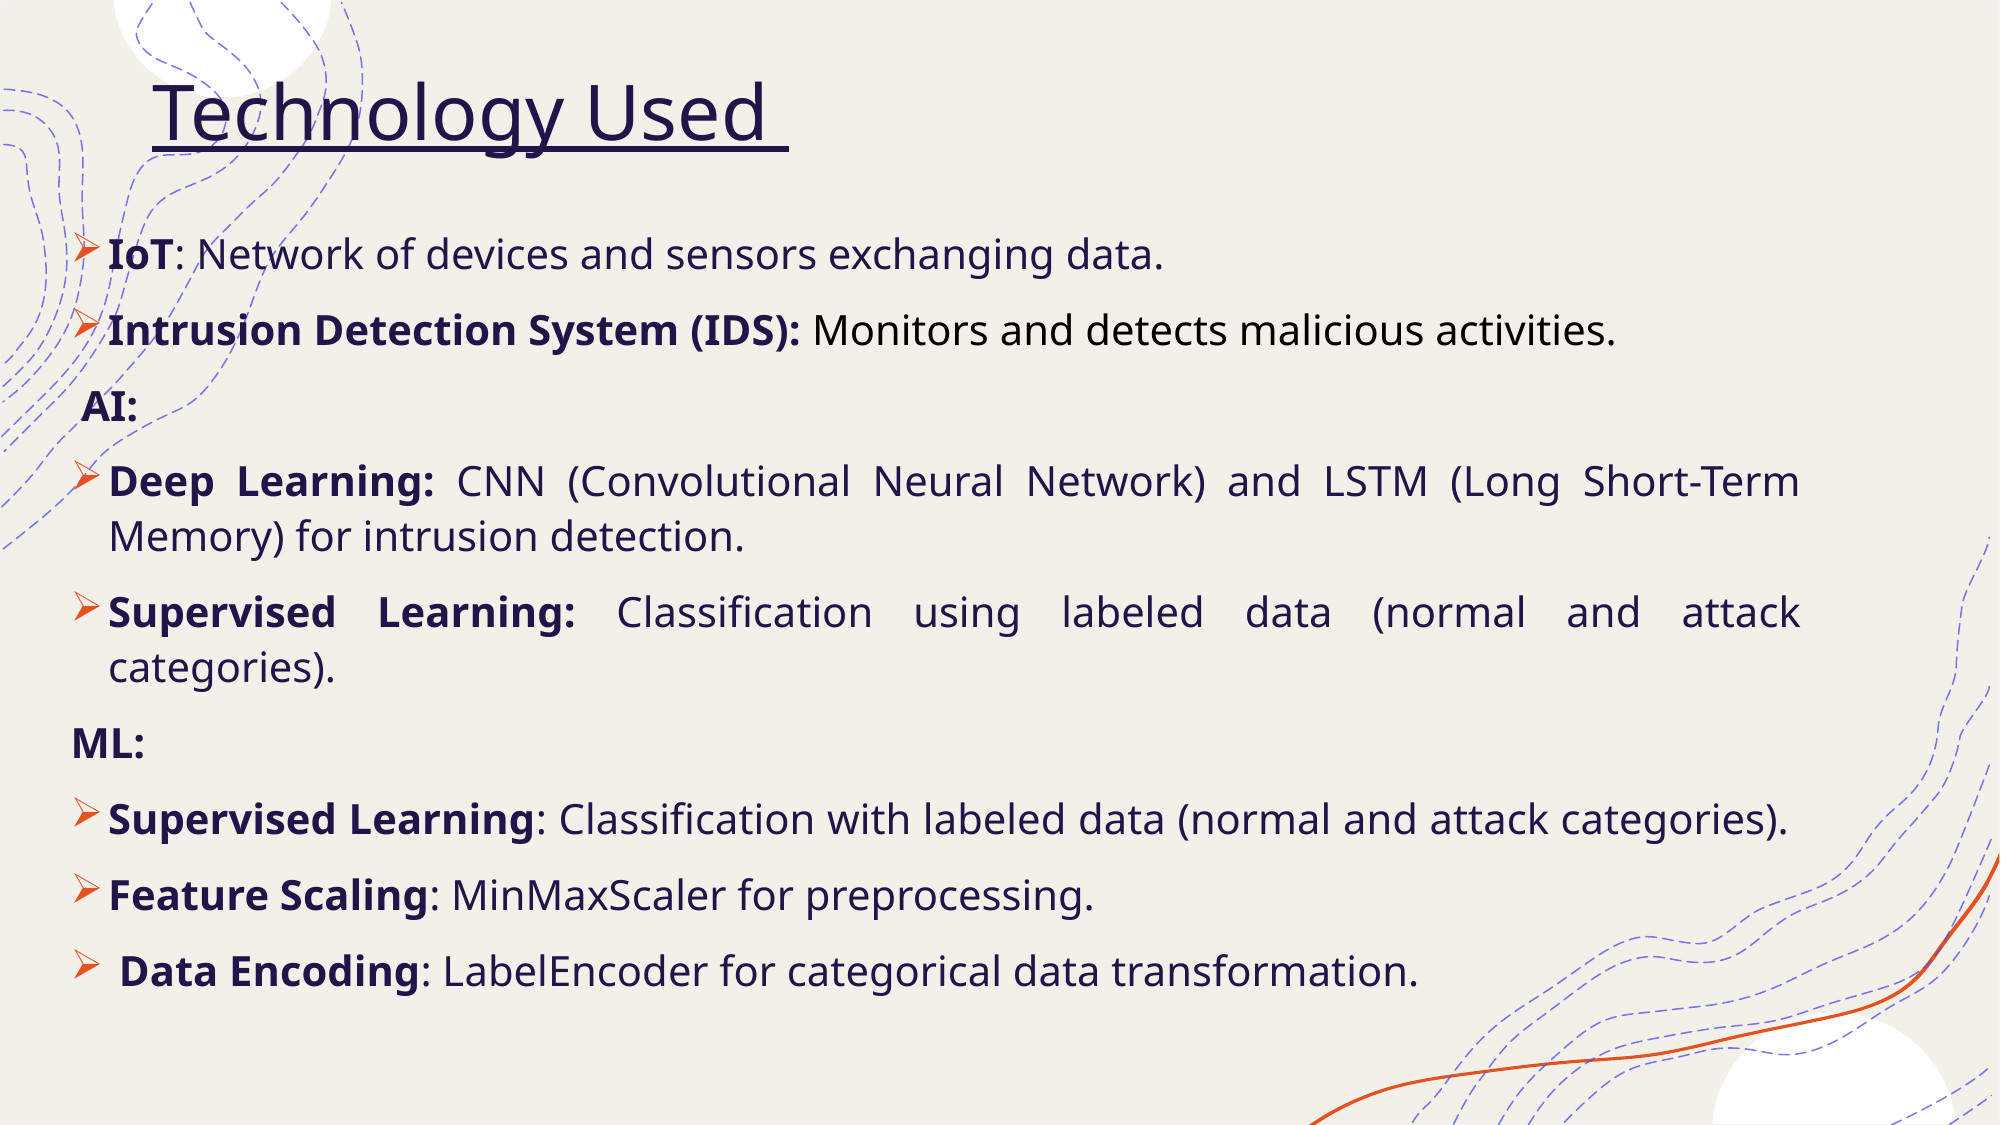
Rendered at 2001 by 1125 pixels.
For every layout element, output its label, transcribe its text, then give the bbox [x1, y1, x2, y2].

list IoT: Network of devices and sensors exchanging data. Intrusion Detection System (IDS): Monitors and detects malicious activities. AI: Deep Learning: CNN (Convolutional Neural Network) and LSTM (Long Short-Term Memory) for intrusion detection. Supervised Learning: Classification using labeled data (normal and attack categories). ML: Supervised Learning: Classification with labeled data (normal and attack categories). Feature Scaling: MinMaxScaler for preprocessing. Data Encoding: LabelEncoder for categorical data transformation. [55, 215, 1817, 1101]
title Technology Used [137, 54, 1863, 257]
